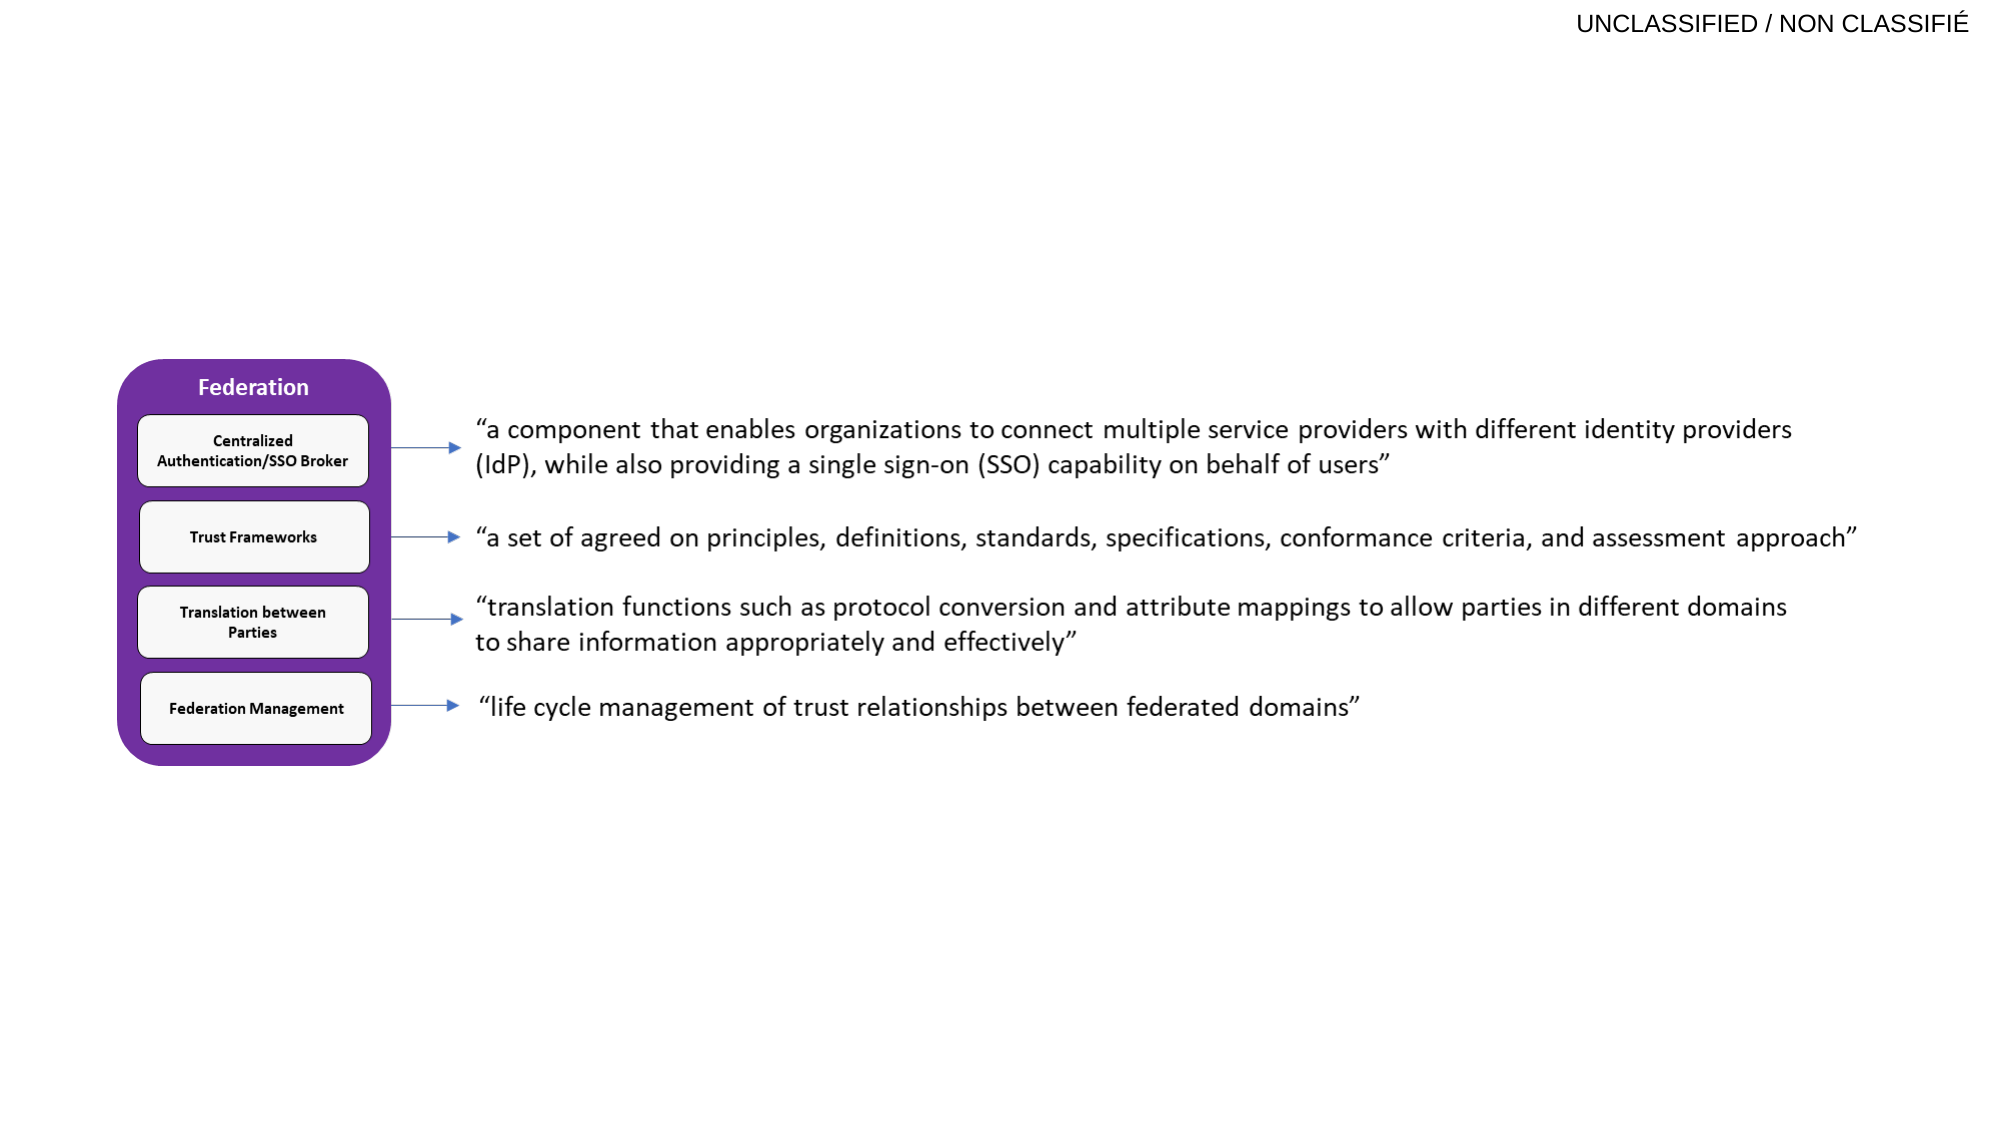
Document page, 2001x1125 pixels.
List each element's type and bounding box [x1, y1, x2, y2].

picture [117, 359, 1883, 766]
